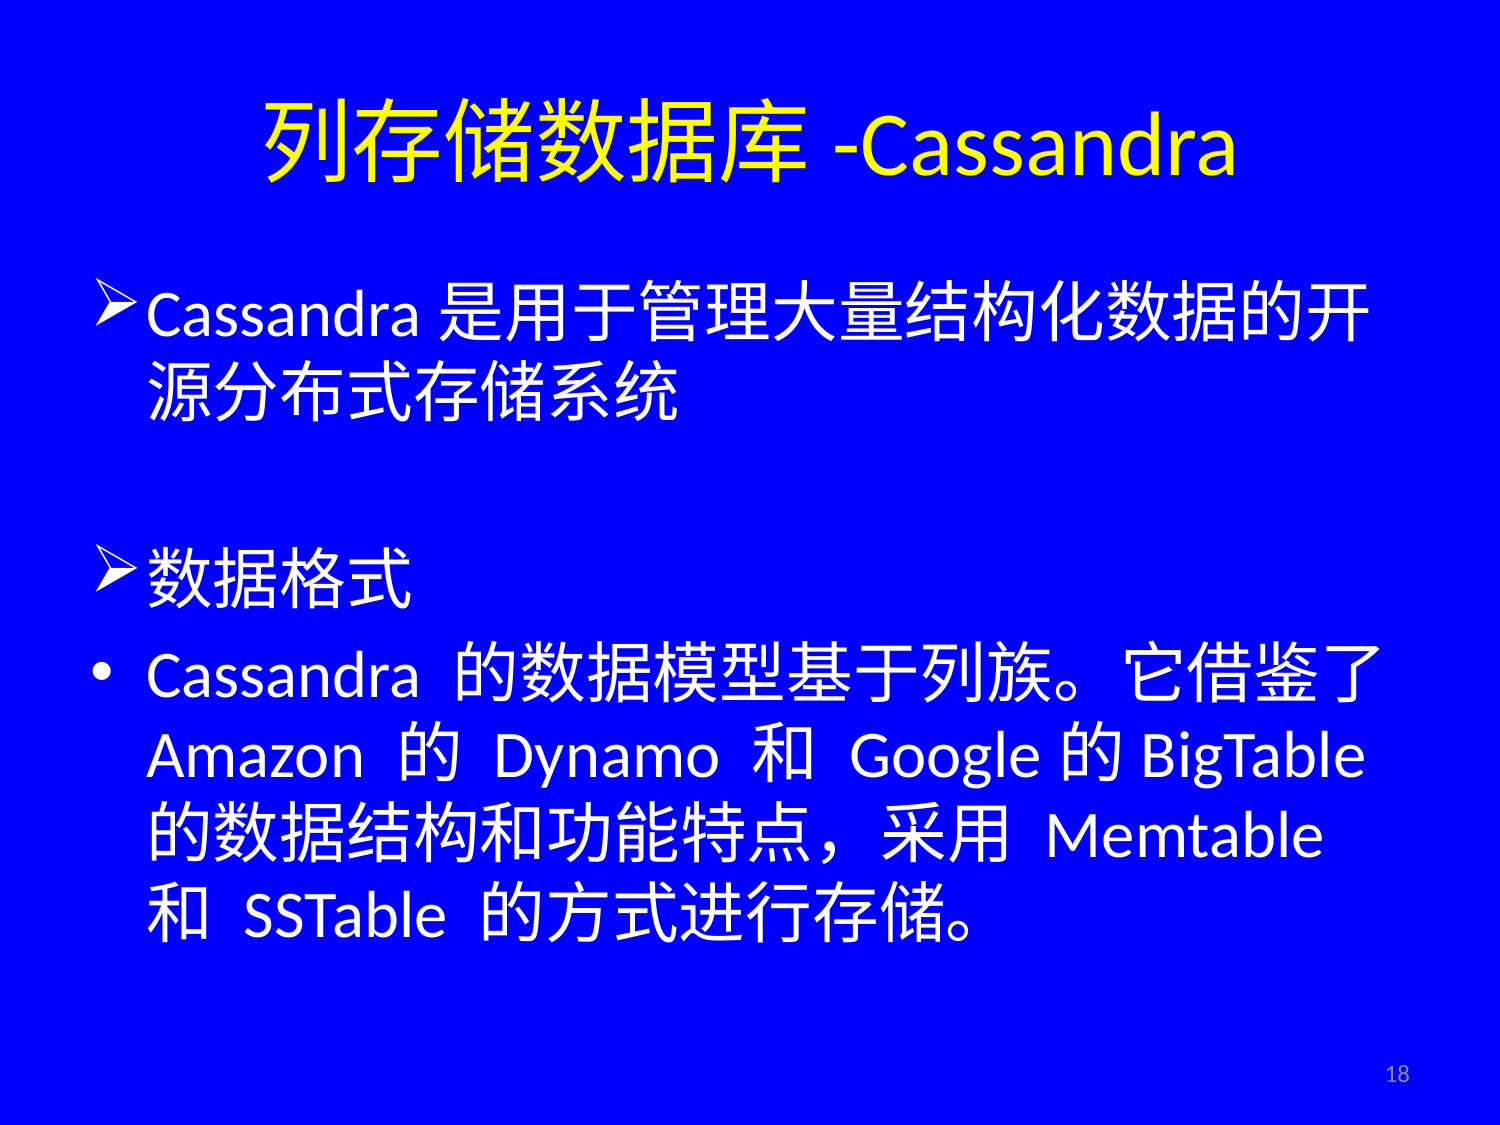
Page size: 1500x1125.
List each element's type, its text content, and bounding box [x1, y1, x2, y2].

list Cassandra是用于管理大量结构化数据的开源分布式存储系统 数据格式 Cassandra 的数据模型基于列族。它借鉴了 Amazon 的 Dynamo 和 Google的BigTable 的数据结构和功能特点，采用 Memtable 和 SSTable 的方式进行存储。 [75, 262, 1425, 1005]
slide_number 18 [1074, 1042, 1425, 1103]
title 列存储数据库-Cassandra [75, 45, 1425, 233]
